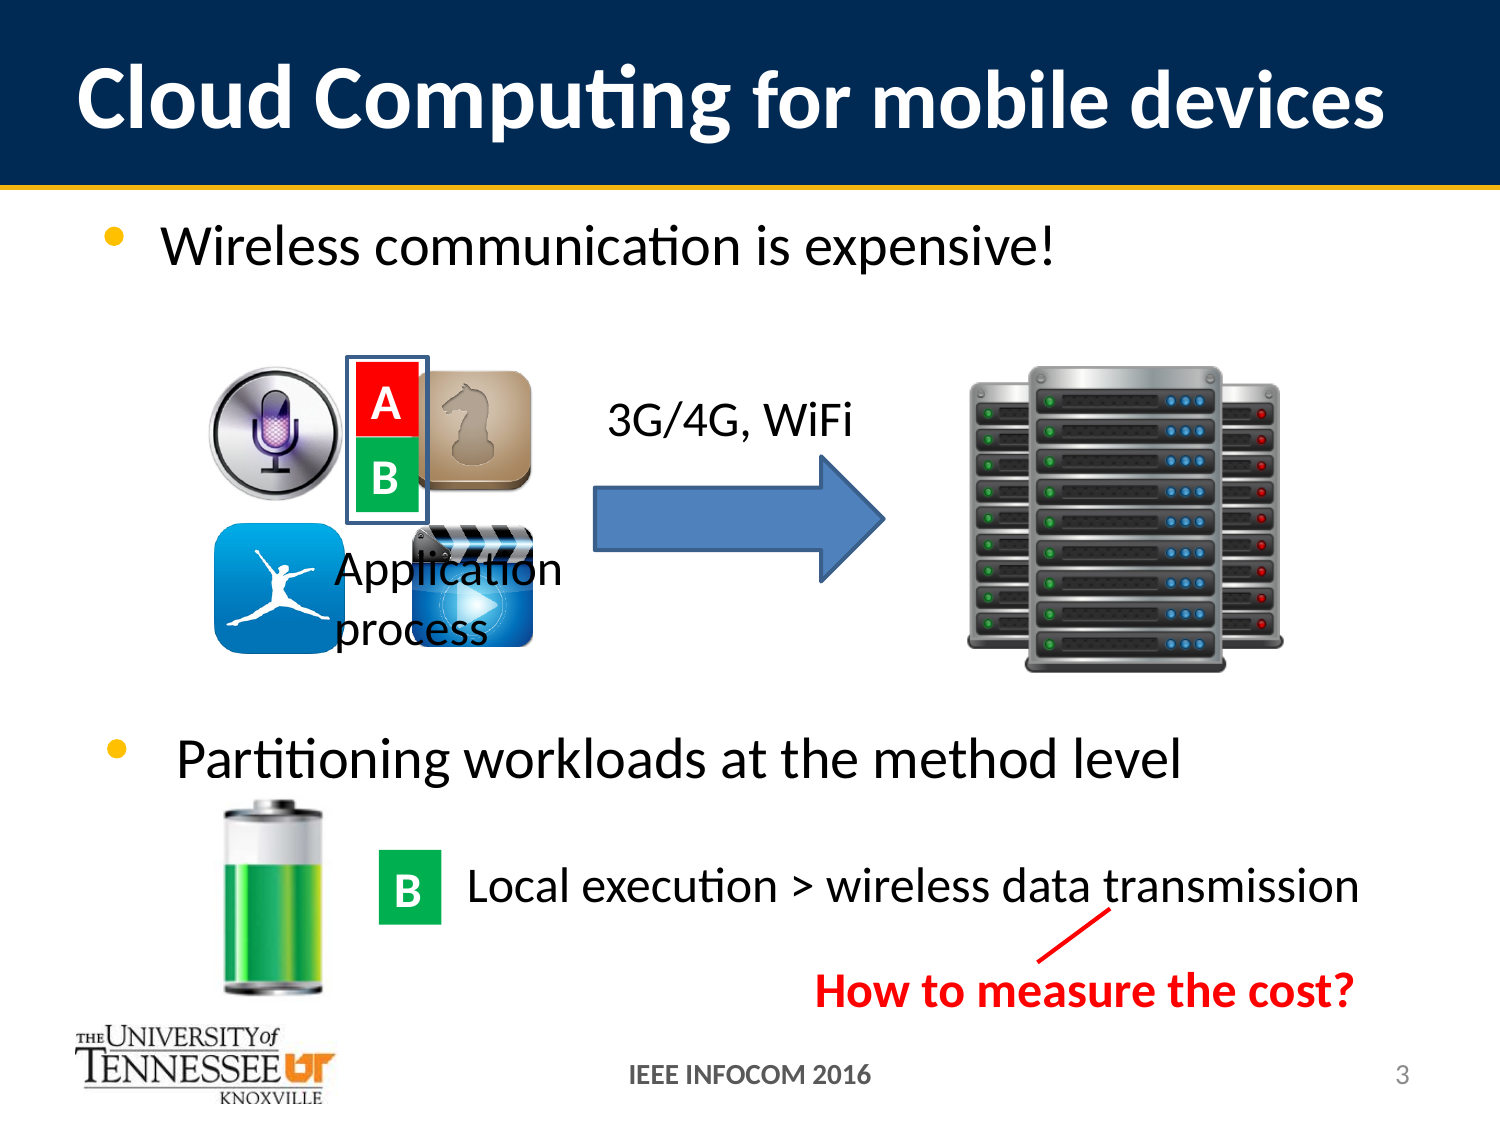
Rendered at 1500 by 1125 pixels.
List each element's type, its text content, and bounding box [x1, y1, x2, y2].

text_box 3G/4G, WiFi [591, 379, 869, 454]
picture [202, 518, 351, 659]
picture [211, 778, 332, 1013]
picture [75, 1024, 338, 1104]
picture [205, 363, 347, 505]
slide_number 3 [1074, 1042, 1425, 1103]
text_box How to measure the cost? [799, 949, 1387, 1025]
text_box Application process [352, 528, 616, 664]
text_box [106, 199, 1396, 287]
footer IEEE INFOCOM 2016 [487, 1042, 1013, 1103]
text_box [345, 355, 430, 525]
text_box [108, 712, 1399, 799]
text_box [592, 454, 886, 584]
text_box Cloud Computing for mobile devices [62, 29, 1463, 154]
text_box Local execution > wireless data transmission [452, 845, 1376, 920]
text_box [1037, 908, 1111, 963]
picture [404, 362, 539, 498]
text_box B [378, 849, 442, 925]
picture [411, 525, 533, 647]
picture [965, 359, 1285, 679]
